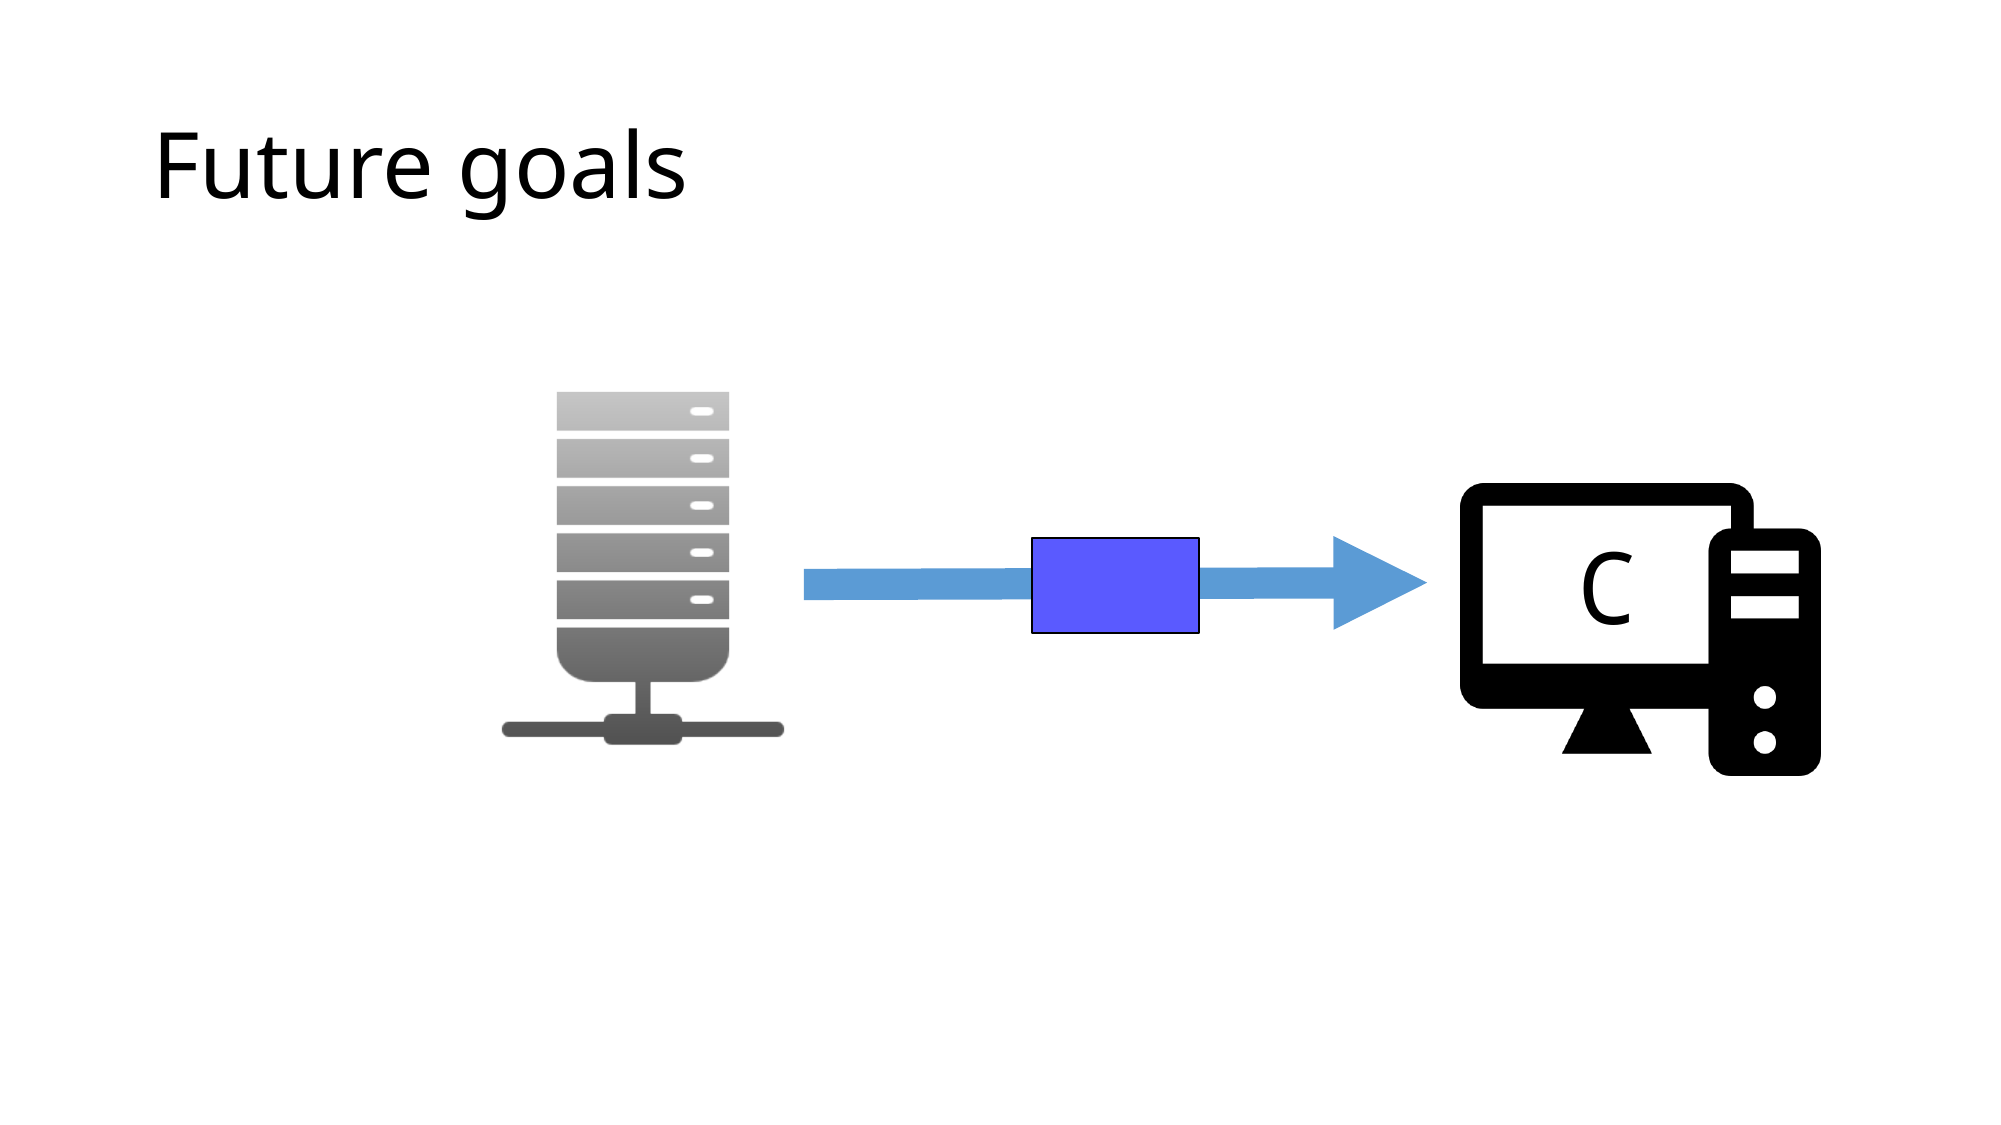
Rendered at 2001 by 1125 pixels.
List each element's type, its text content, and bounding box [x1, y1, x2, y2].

title Future goals [137, 59, 1863, 278]
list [1460, 482, 1821, 776]
picture [1032, 539, 1199, 633]
picture [447, 359, 849, 761]
